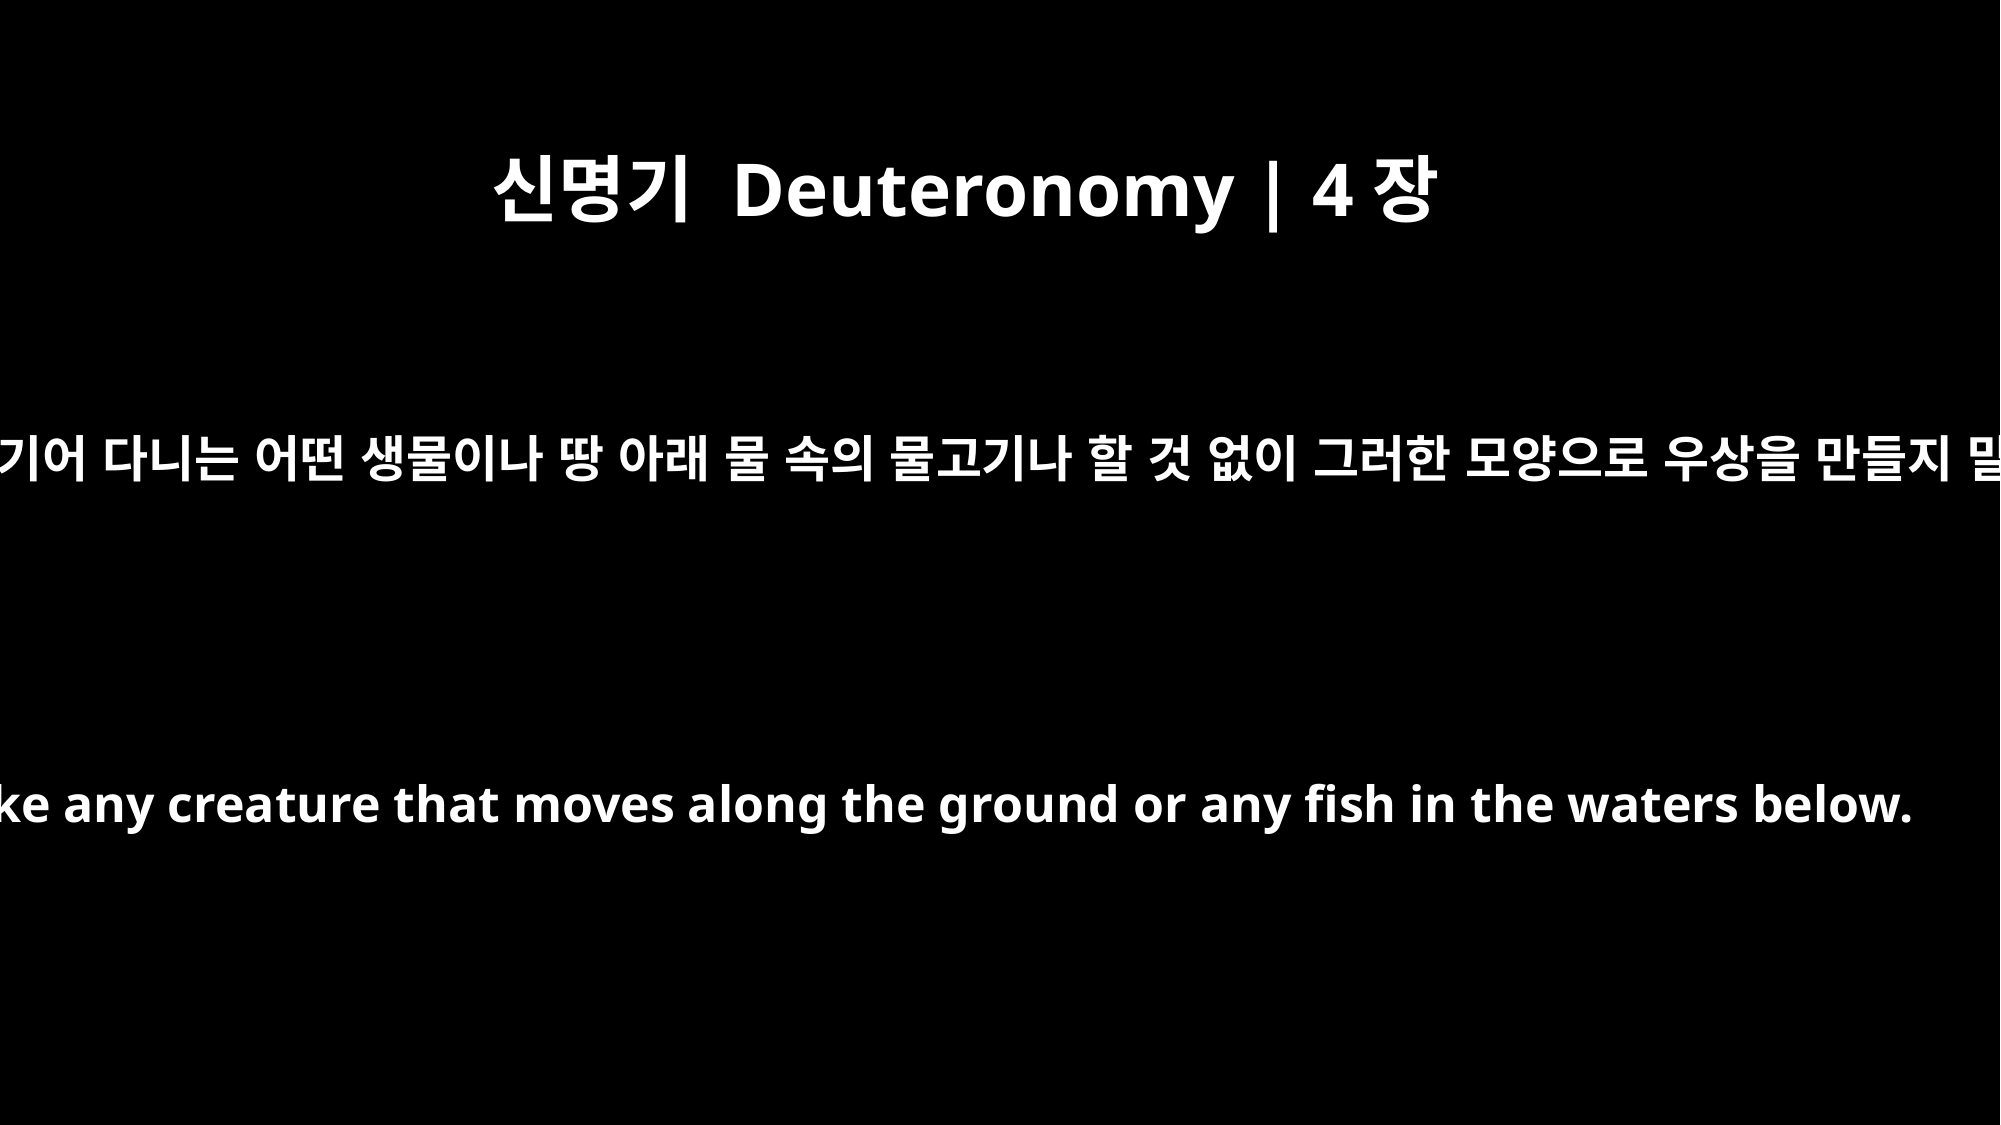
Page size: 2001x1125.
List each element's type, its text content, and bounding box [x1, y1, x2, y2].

text_box or like any creature that moves along the ground or any fish in the waters below. [0, 764, 1930, 840]
text_box 18 땅 위에 기어 다니는 어떤 생물이나 땅 아래 물 속의 물고기나 할 것 없이 그러한 모양으로 우상을 만들지 말라. [0, 359, 2000, 495]
text_box 신명기 Deuteronomy | 4장 [476, 136, 1455, 239]
